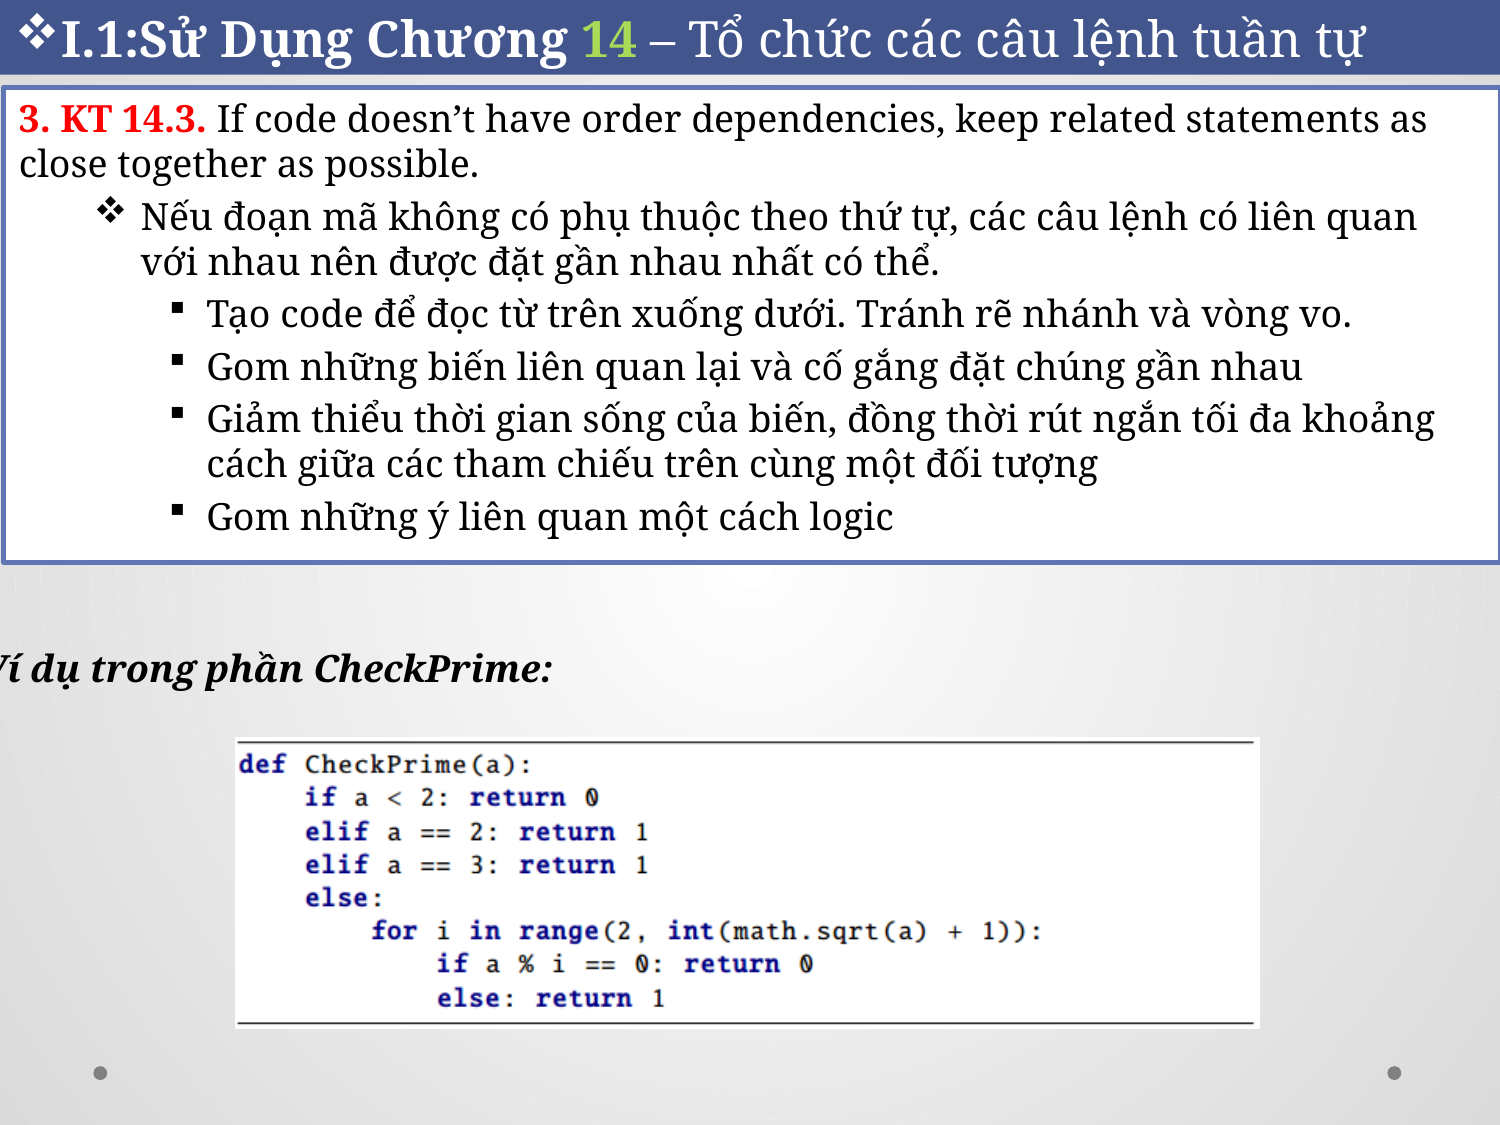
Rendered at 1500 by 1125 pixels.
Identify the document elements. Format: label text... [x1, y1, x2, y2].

text_box I.1:Sử Dụng Chương 14 – Tổ chức các câu lệnh tuần tự [0, 0, 1500, 75]
list 3. KT 14.3. If code doesn’t have order dependencies, keep related statements as close together as possible. Nếu đoạn mã không có phụ thuộc theo thứ tự, các câu lệnh có liên quan với nhau nên được đặt gần nhau nhất có thể. Tạo code để đọc từ trên xuống dưới. Tránh rẽ nhánh và vòng vo. Gom những biến liên quan lại và cố gắng đặt chúng gần nhau Giảm thiểu thời gian sống của biến, đồng thời rút ngắn tối đa khoảng cách giữa các tham chiếu trên cùng một đối tượng Gom những ý liên quan một cách logic [1, 85, 1500, 565]
picture [235, 737, 1260, 1029]
text_box Ví dụ trong phần CheckPrime: [0, 637, 569, 698]
